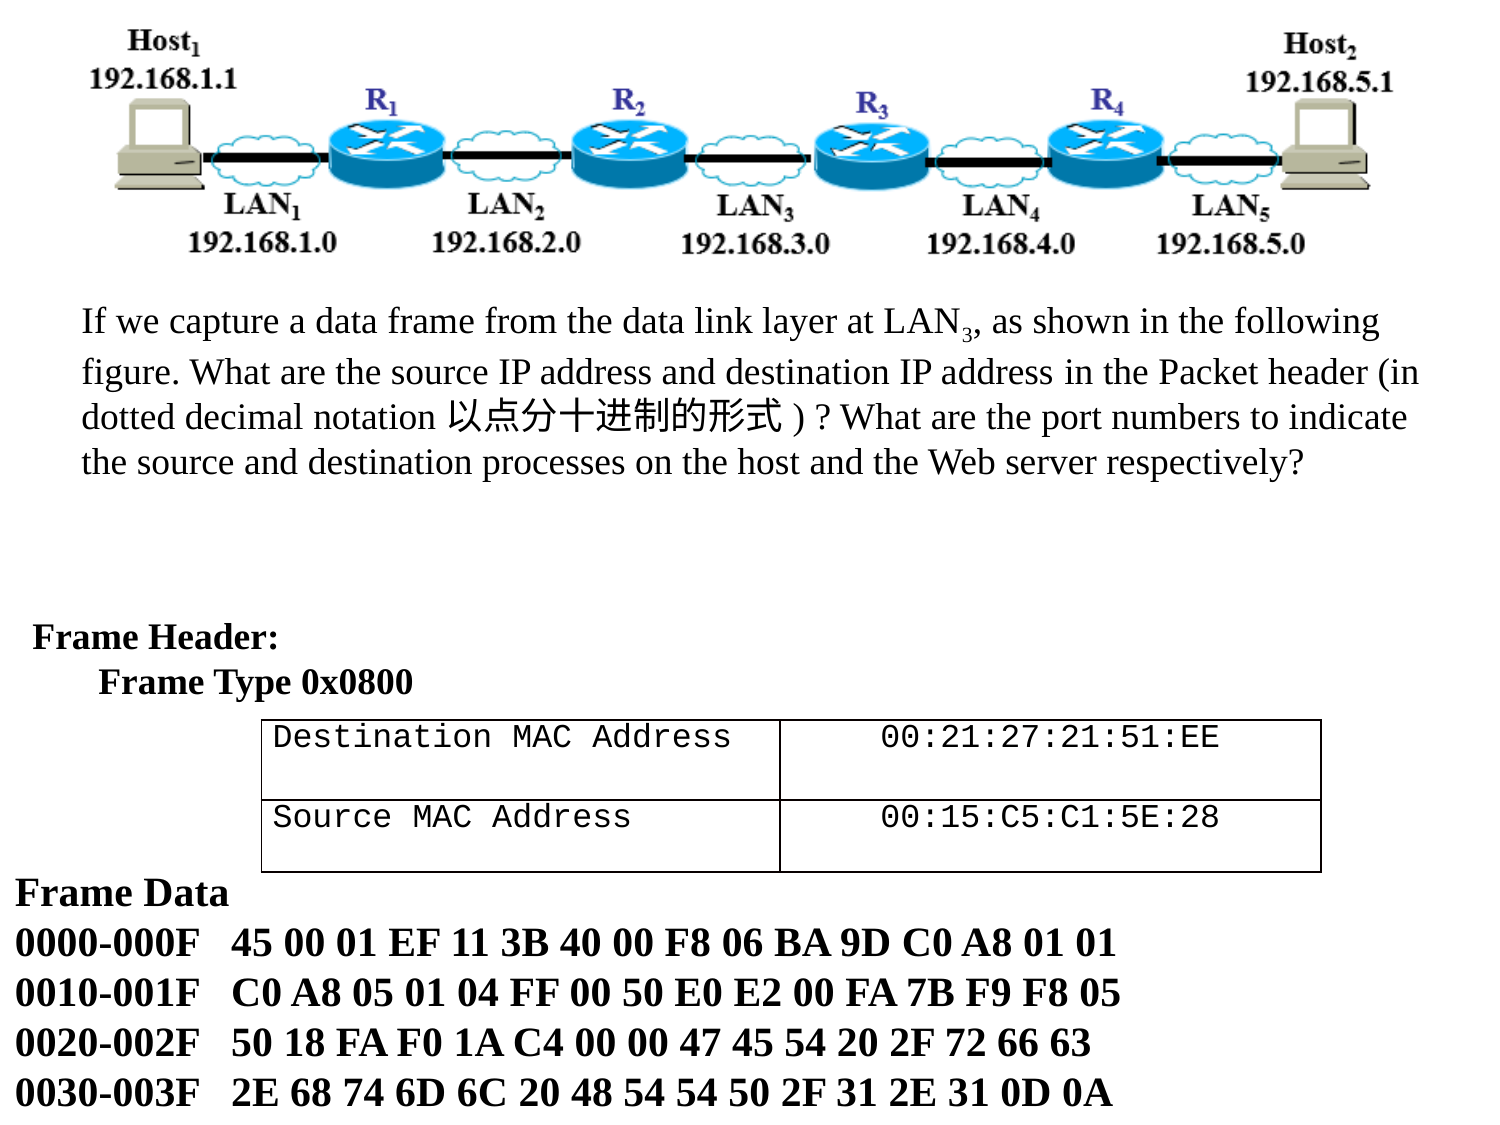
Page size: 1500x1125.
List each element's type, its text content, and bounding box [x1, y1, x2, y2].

table_header Destination MAC Address [262, 721, 779, 799]
table_cell Source MAC Address [262, 801, 779, 871]
picture [78, 20, 1403, 267]
text_box Frame Data 0000-000F 45 00 01 EF 11 3B 40 00 F8 06 BA 9D C0 A8 01 01 0010-001F C0 A8 05 01 04 FF 00 50 E0 E2 00 FA 7B F9 F8 05 0020-002F 50 18 FA F0 1A C4 00 00 47 45 54 20 2F 72 66 63 0030-003F 2E 68 74 6D 6C 20 48 54 54 50 2F 31 2E 31 0D 0A [0, 857, 1500, 1123]
text_box Frame Header: Frame Type 0x0800 [17, 604, 851, 710]
text_box If we capture a data frame from the data link layer at LAN3, as shown in the following figure. What are the source IP address and destination IP address in the Packet header (in dotted decimal notation以点分十进制的形式) ? What are the port numbers to indicate the source and destination processes on the host and the Web server respectively? [66, 288, 1443, 490]
table_header 00:21:27:21:51:EE [781, 721, 1320, 799]
table_cell 00:15:C5:C1:5E:28 [781, 801, 1320, 871]
